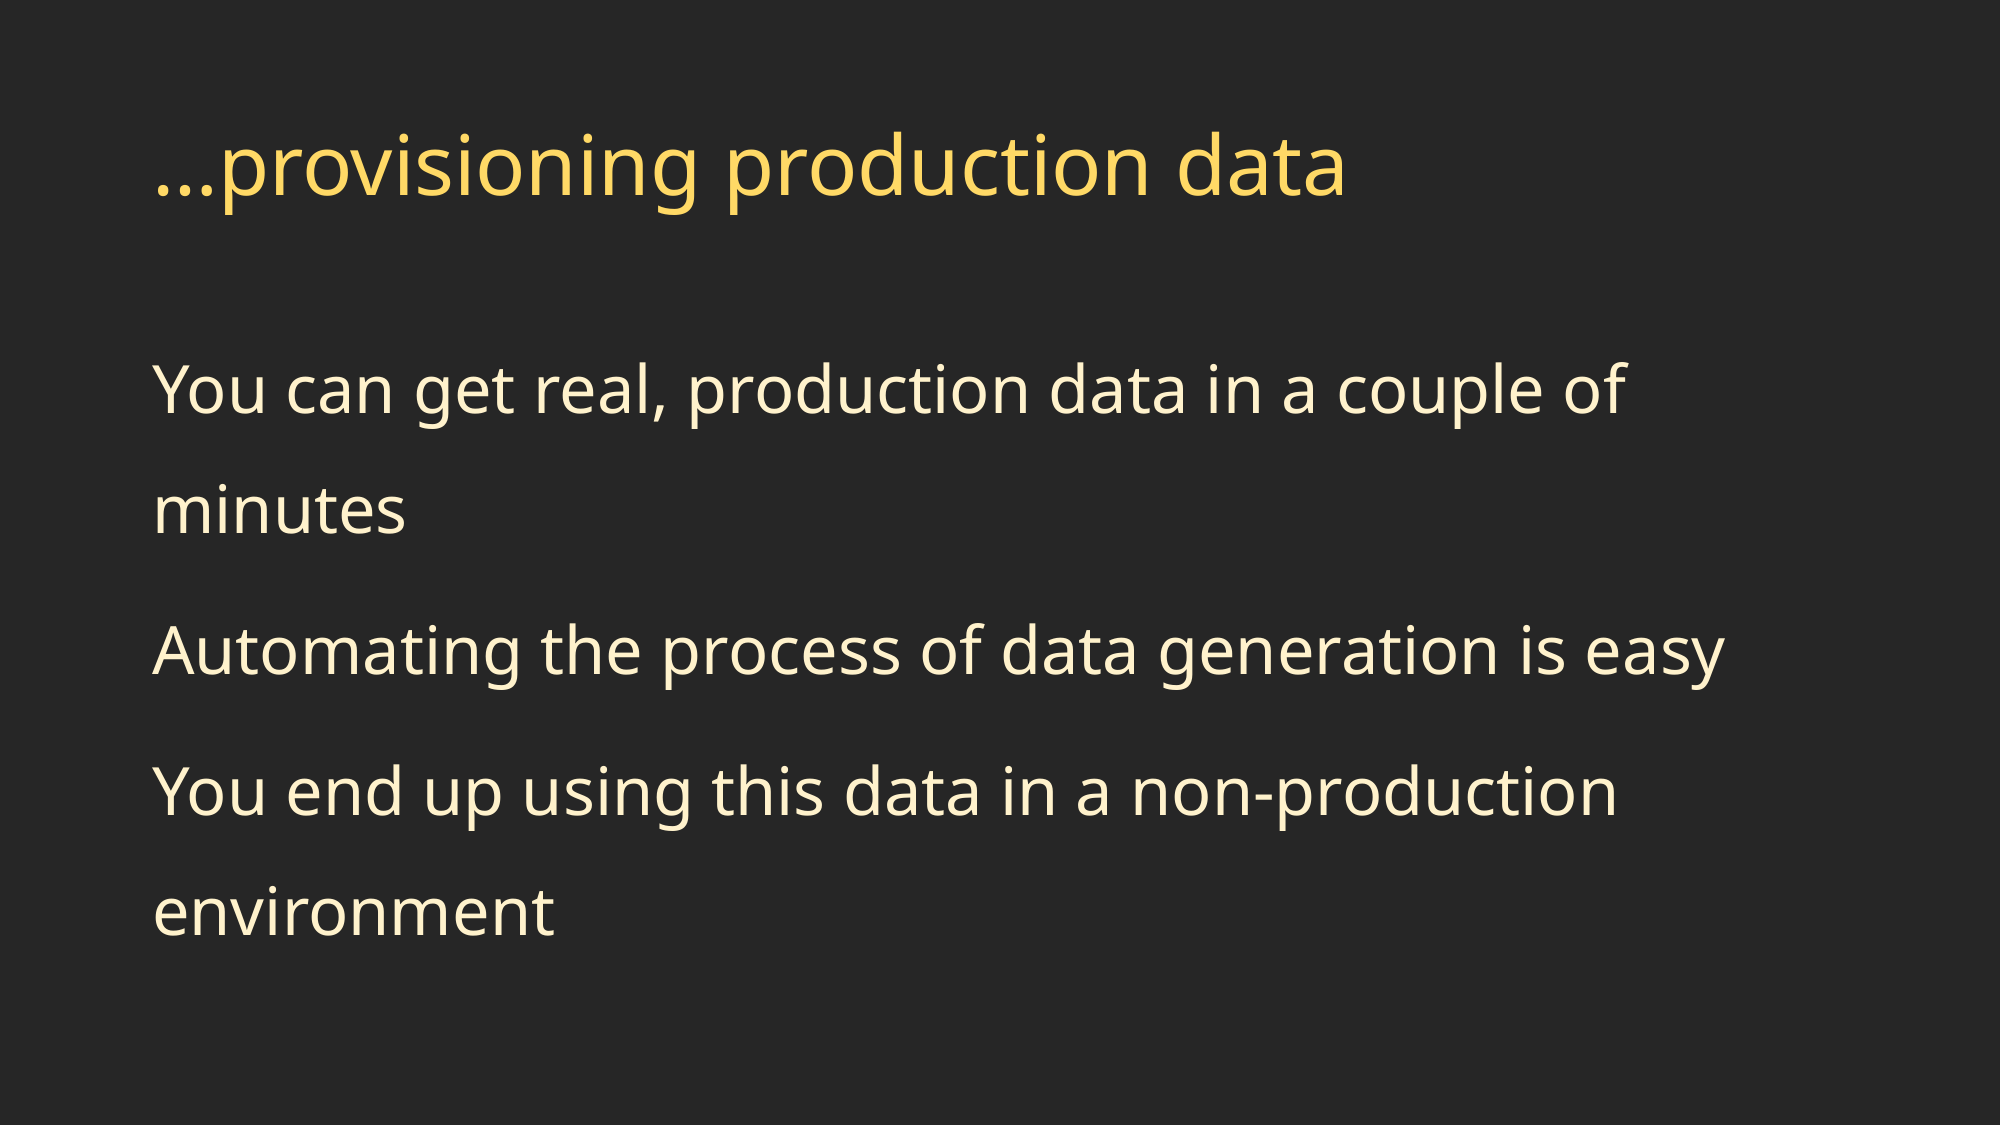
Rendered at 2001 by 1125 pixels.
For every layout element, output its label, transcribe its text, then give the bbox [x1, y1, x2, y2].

title …provisioning production data [137, 59, 1863, 278]
text_box You can get real, production data in a couple of minutes Automating the process of data generation is easy You end up using this data in a non-production environment [137, 299, 1863, 1014]
